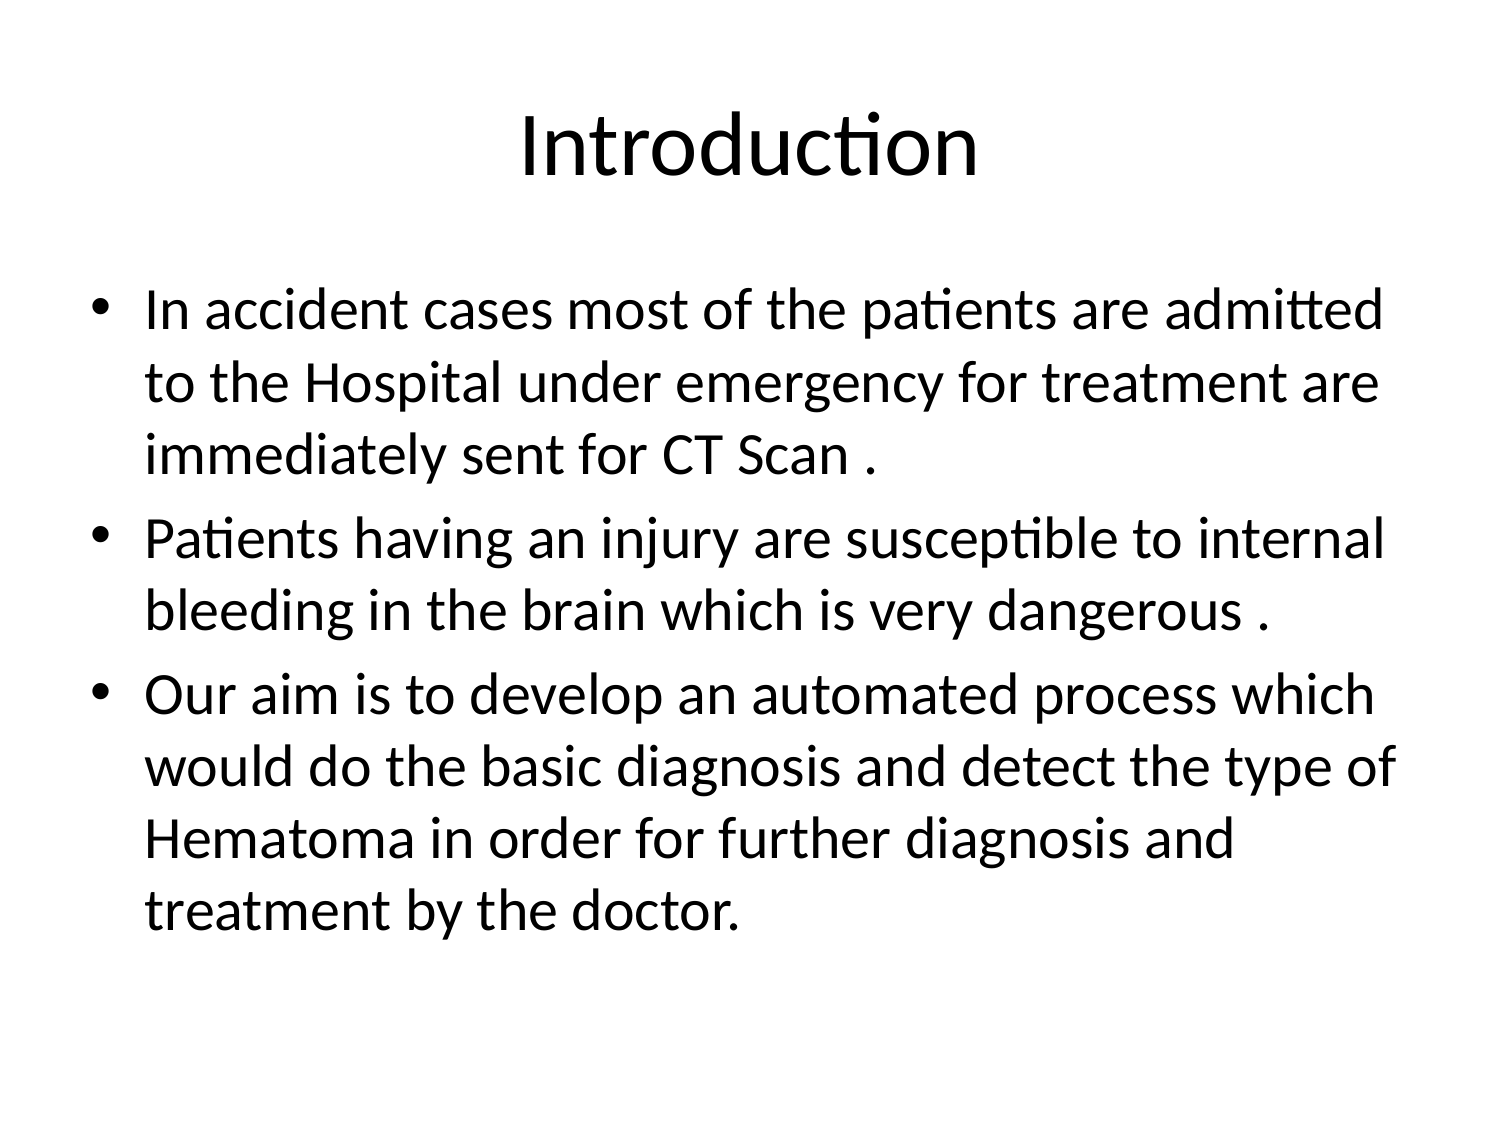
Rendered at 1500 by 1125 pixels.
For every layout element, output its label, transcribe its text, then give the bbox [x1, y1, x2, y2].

title Introduction [75, 45, 1425, 233]
list In accident cases most of the patients are admitted to the Hospital under emergency for treatment are immediately sent for CT Scan . Patients having an injury are susceptible to internal bleeding in the brain which is very dangerous . Our aim is to develop an automated process which would do the basic diagnosis and detect the type of Hematoma in order for further diagnosis and treatment by the doctor. [75, 262, 1425, 1005]
